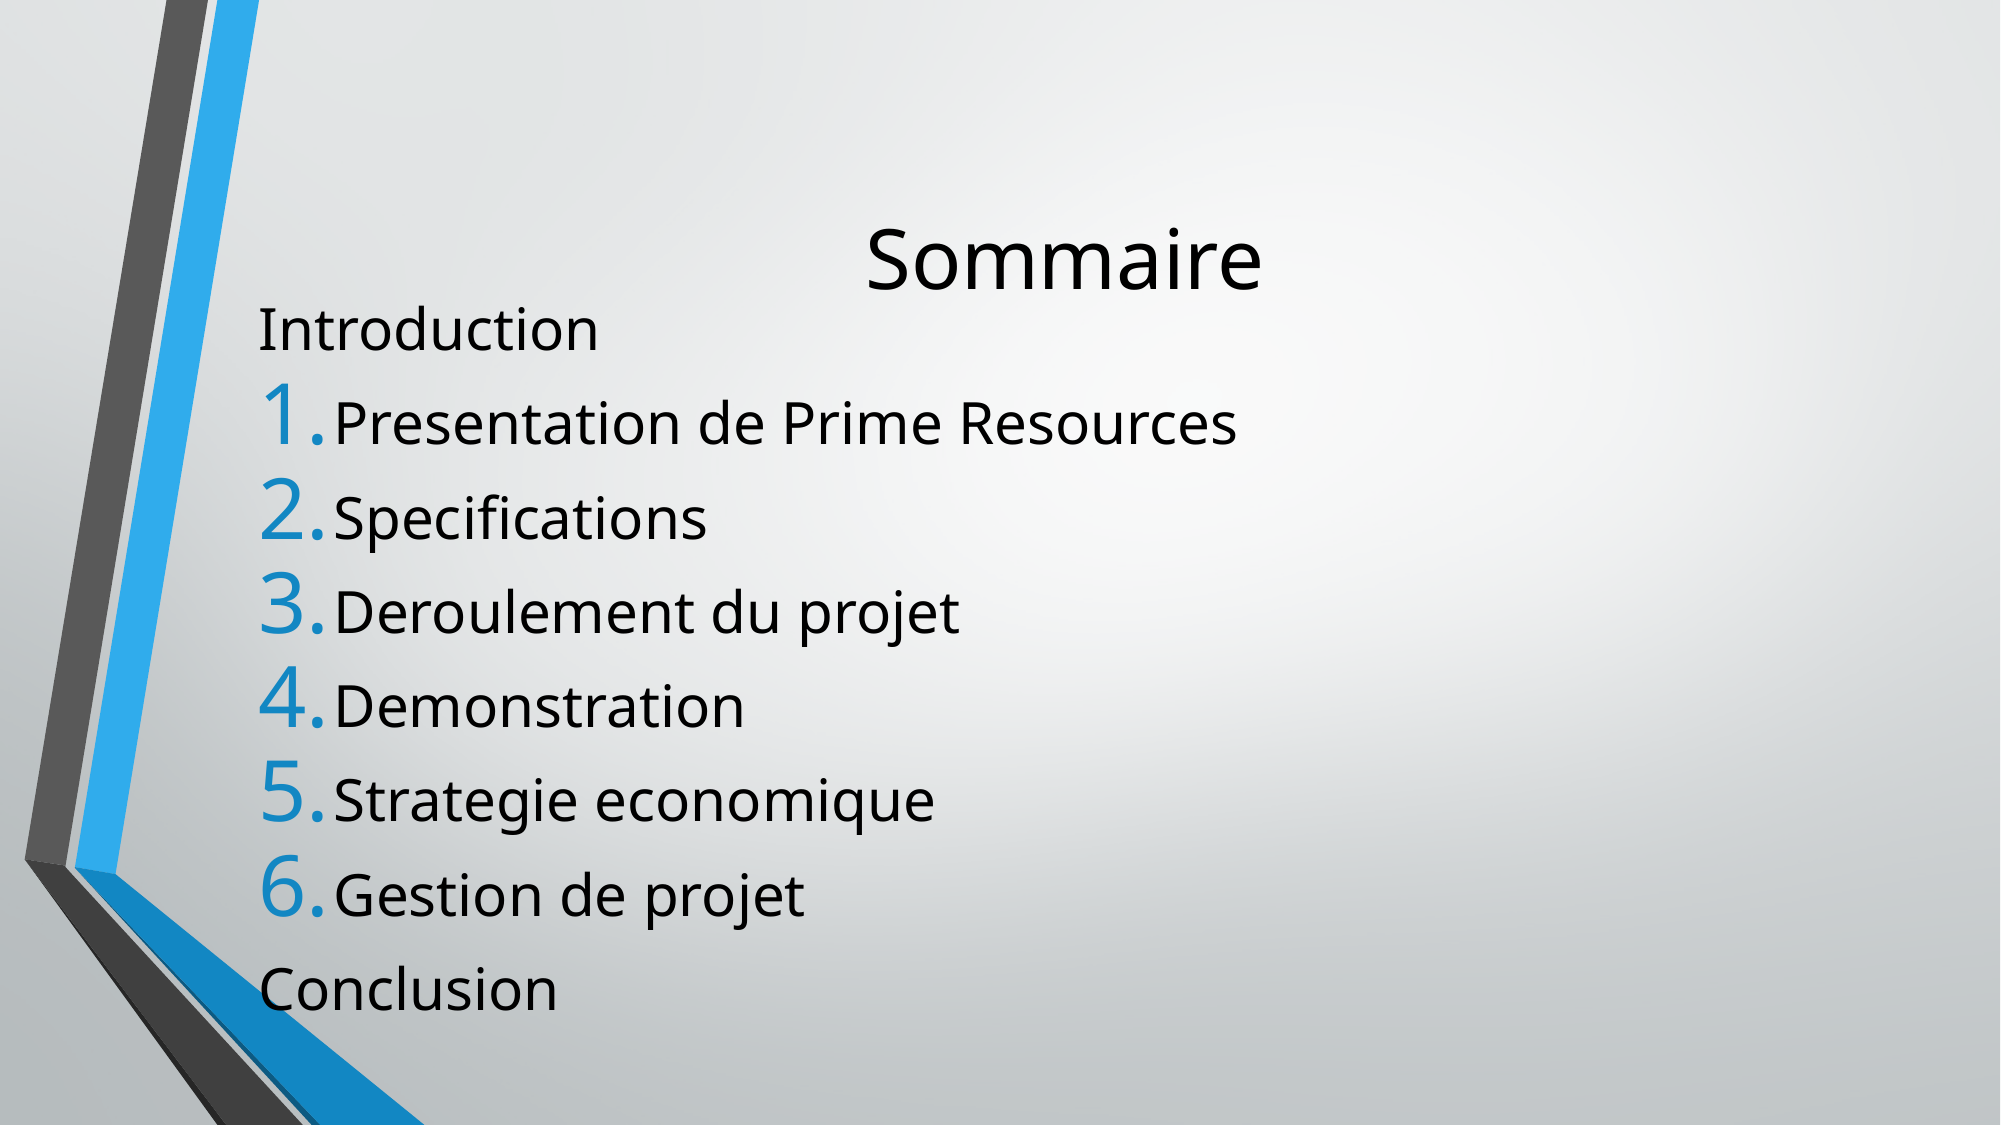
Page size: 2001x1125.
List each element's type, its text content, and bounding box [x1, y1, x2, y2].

list Introduction Presentation de Prime Resources Specifications Deroulement du projet Demonstration Strategie economique Gestion de projet Conclusion [243, 364, 1887, 950]
title Sommaire [243, 112, 1887, 364]
